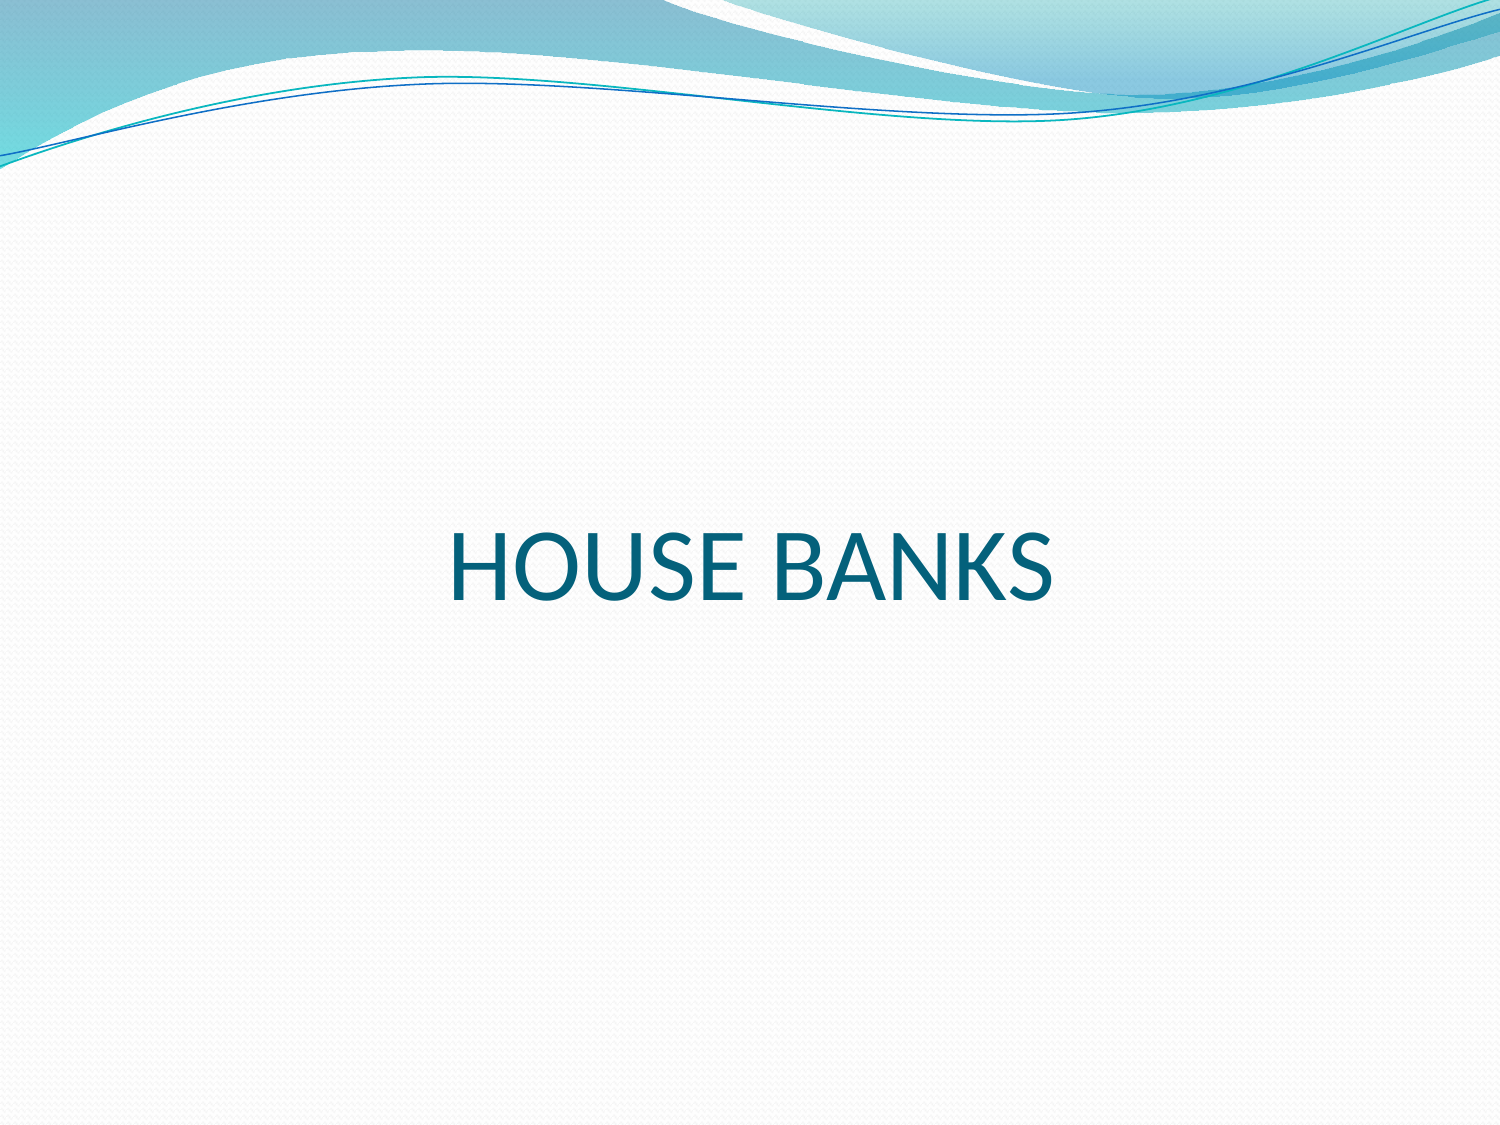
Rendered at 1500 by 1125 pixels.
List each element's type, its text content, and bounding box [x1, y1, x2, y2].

title HOUSE BANKS [70, 433, 1433, 622]
